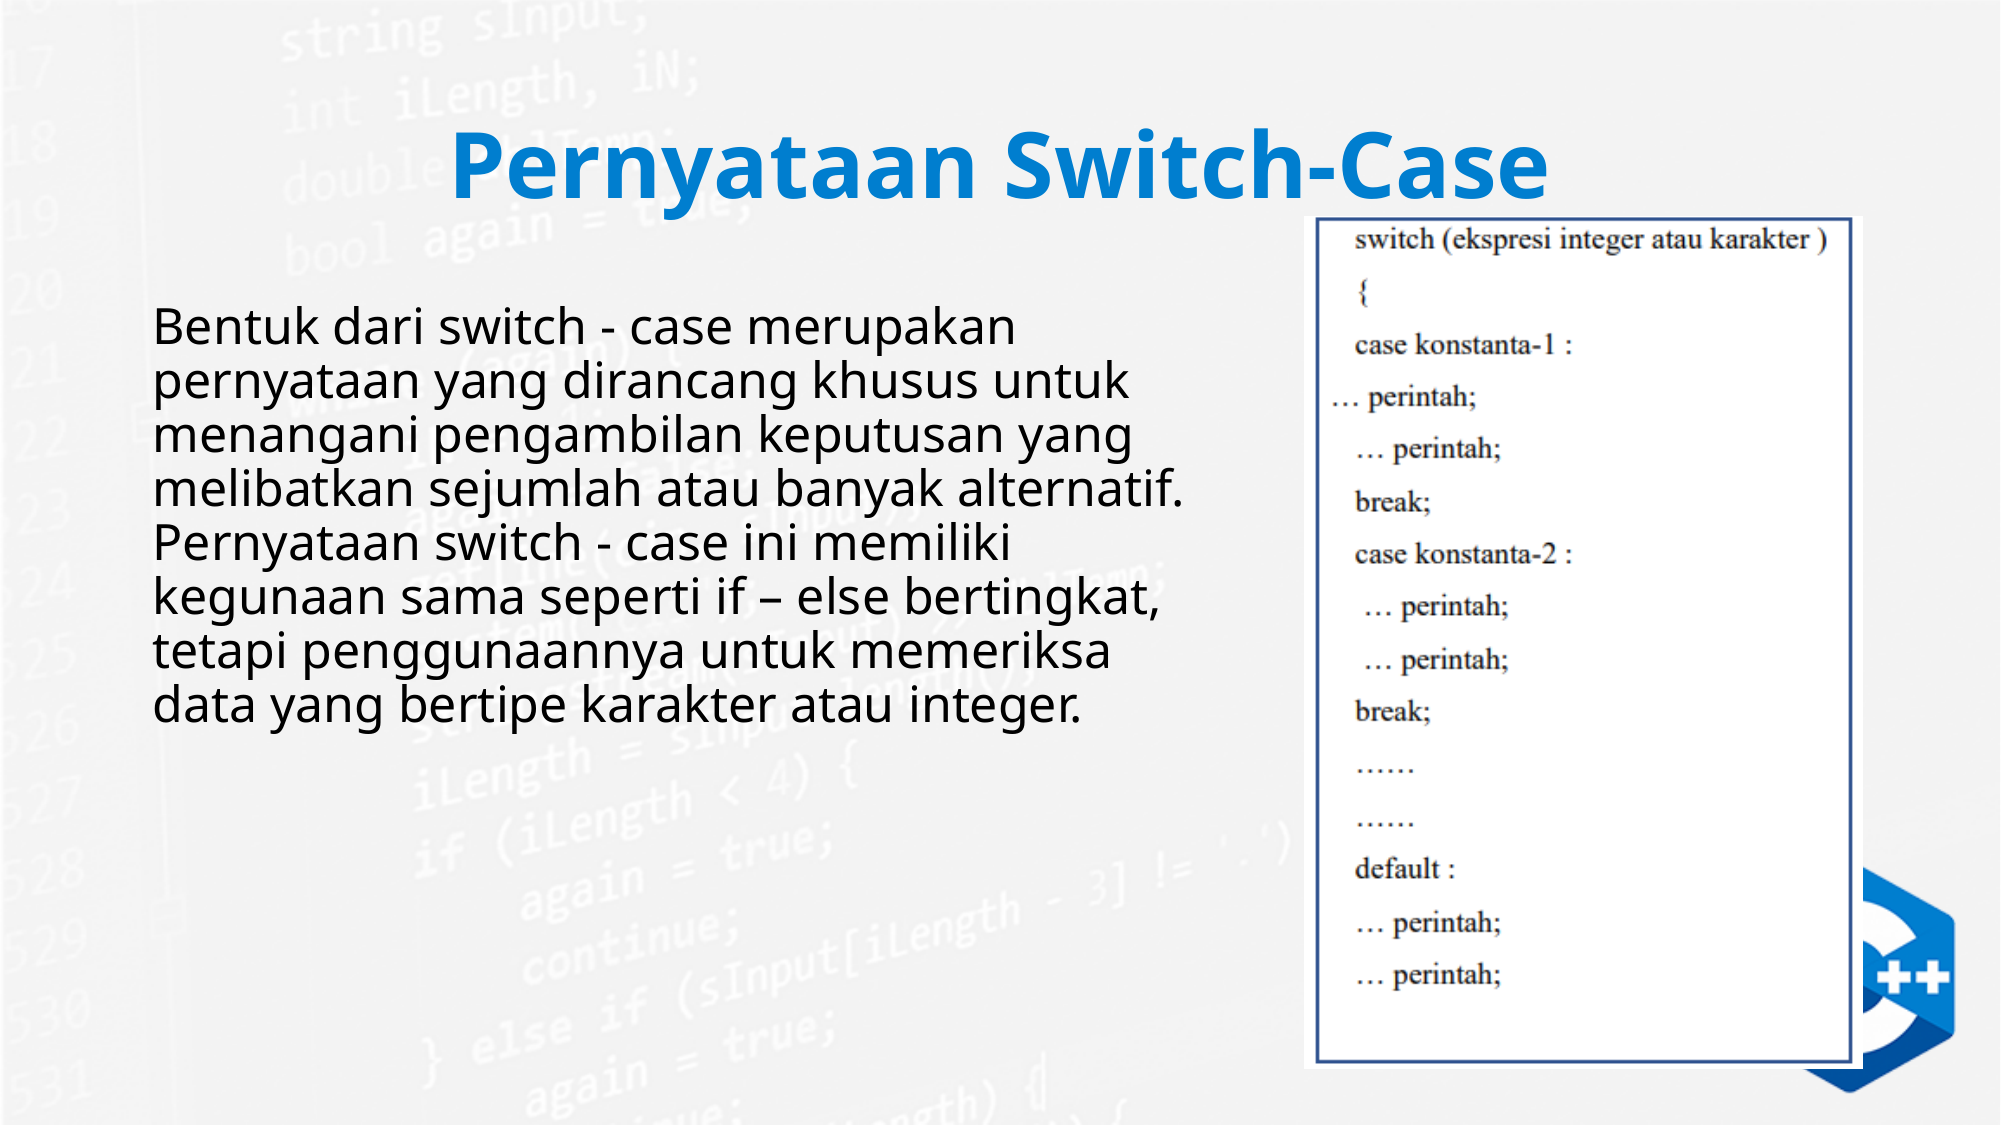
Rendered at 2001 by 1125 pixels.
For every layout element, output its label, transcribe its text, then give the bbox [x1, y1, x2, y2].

title Pernyataan Switch-Case [137, 59, 1863, 278]
list Bentuk dari switch - case merupakan pernyataan yang dirancang khusus untuk menangani pengambilan keputusan yang melibatkan sejumlah atau banyak alternatif. Pernyataan switch - case ini memiliki kegunaan sama seperti if – else bertingkat, tetapi penggunaannya untuk memeriksa data yang bertipe karakter atau integer. [137, 293, 1304, 1014]
picture [0, 0, 2001, 1125]
